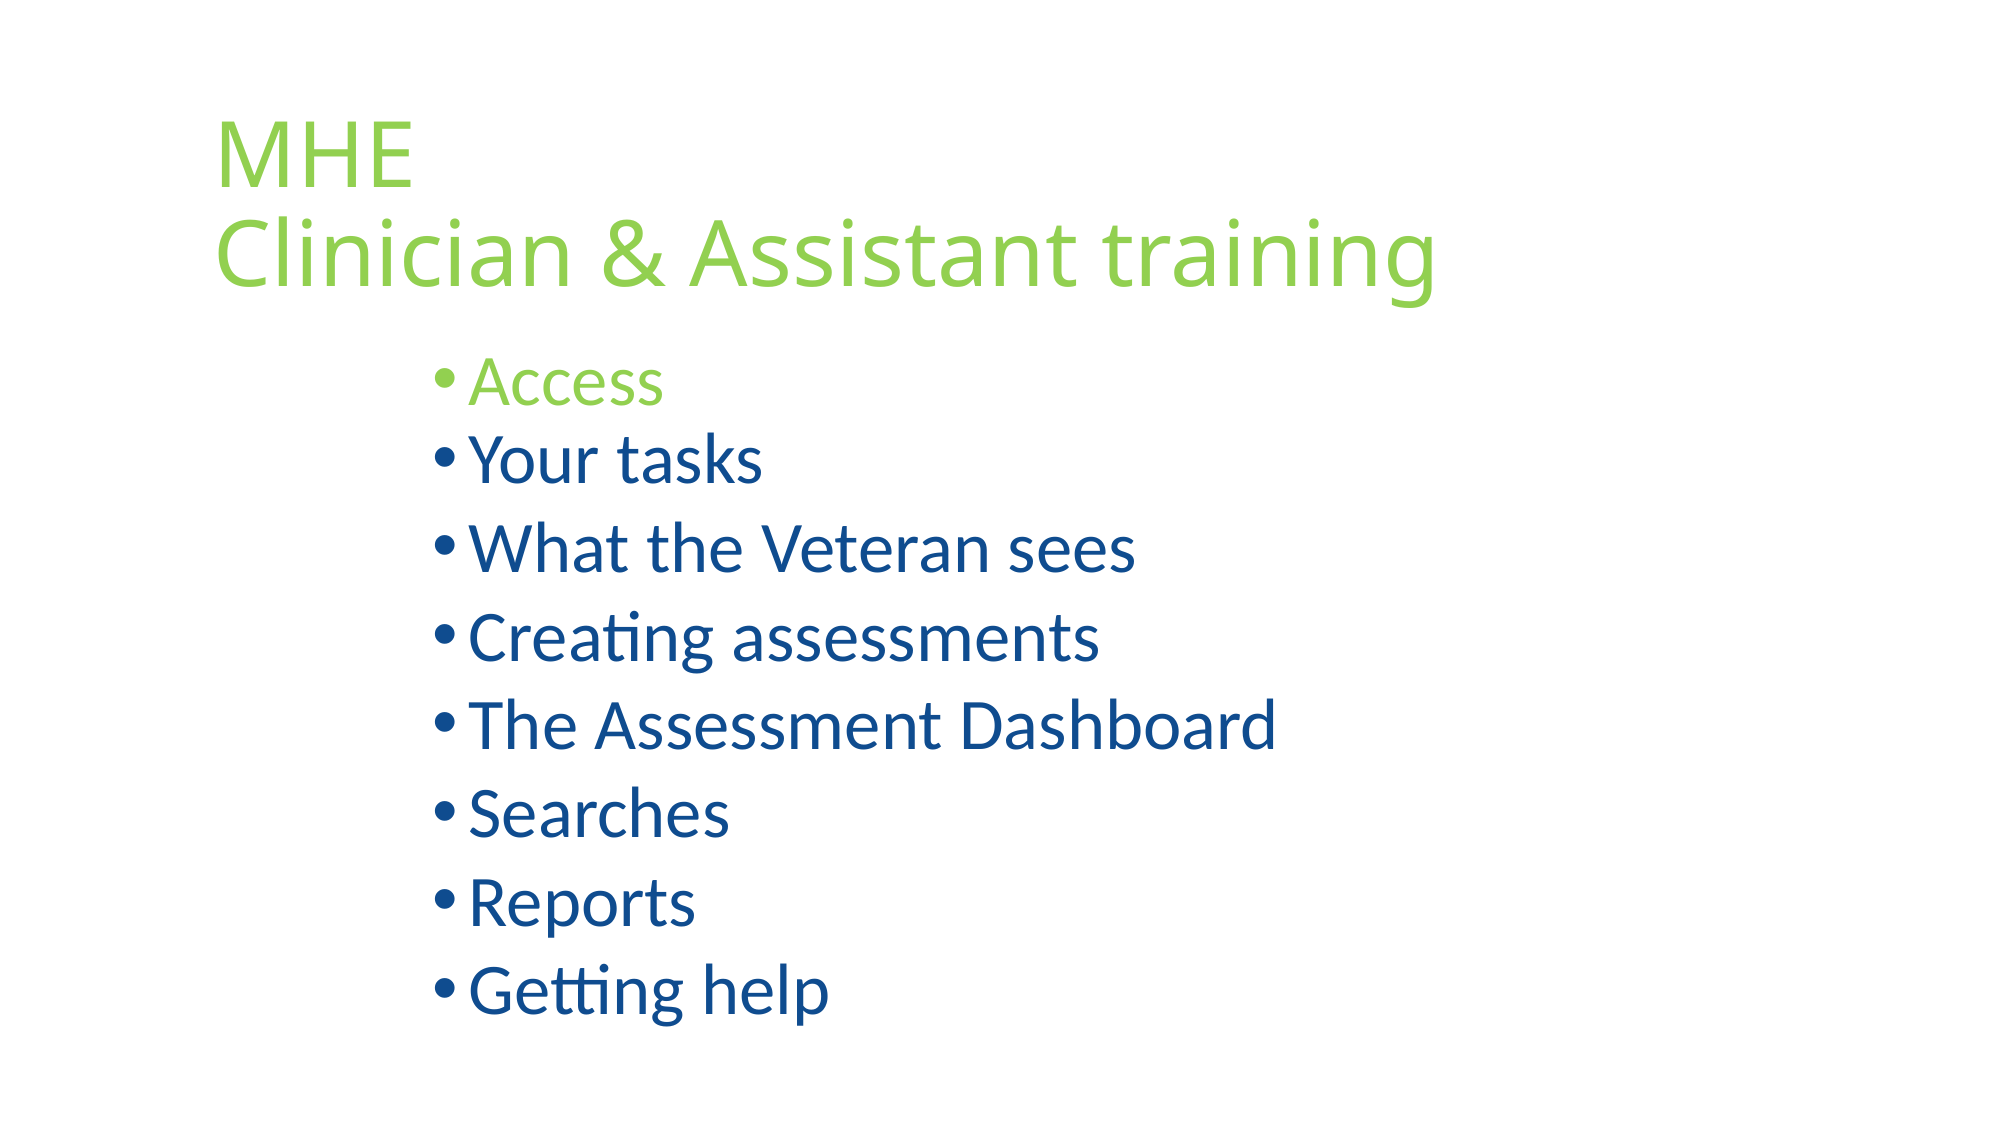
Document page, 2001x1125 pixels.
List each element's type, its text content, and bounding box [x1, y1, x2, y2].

list Access Your tasks What the Veteran sees Creating assessments The Assessment Dashboard Searches Reports Getting help [198, 315, 1863, 1044]
title MHE Clinician & Assistant training [198, 98, 1863, 315]
